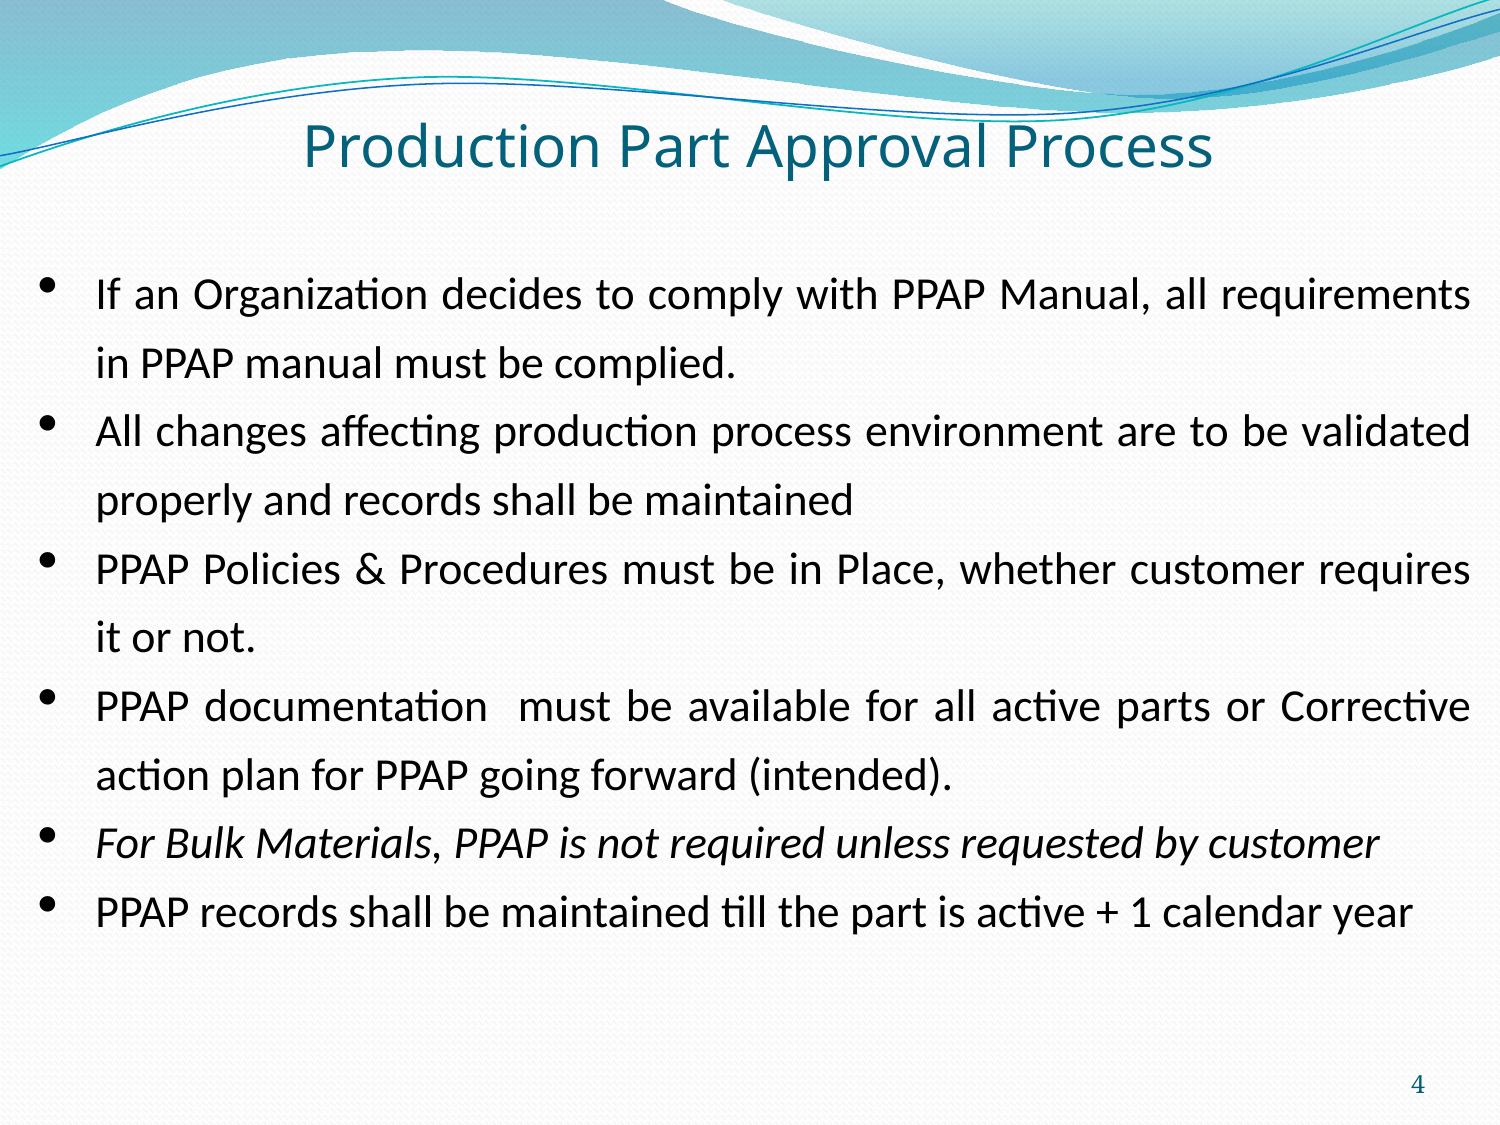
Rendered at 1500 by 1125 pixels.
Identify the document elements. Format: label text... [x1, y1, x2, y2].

text_box If an Organization decides to comply with PPAP Manual, all requirements in PPAP manual must be complied. All changes affecting production process environment are to be validated properly and records shall be maintained PPAP Policies & Procedures must be in Place, whether customer requires it or not. PPAP documentation must be available for all active parts or Corrective action plan for PPAP going forward (intended). For Bulk Materials, PPAP is not required unless requested by customer PPAP records shall be maintained till the part is active + 1 calendar year [24, 187, 1488, 944]
slide_number 4 [1299, 1042, 1425, 1103]
text_box Production Part Approval Process [287, 101, 1230, 187]
